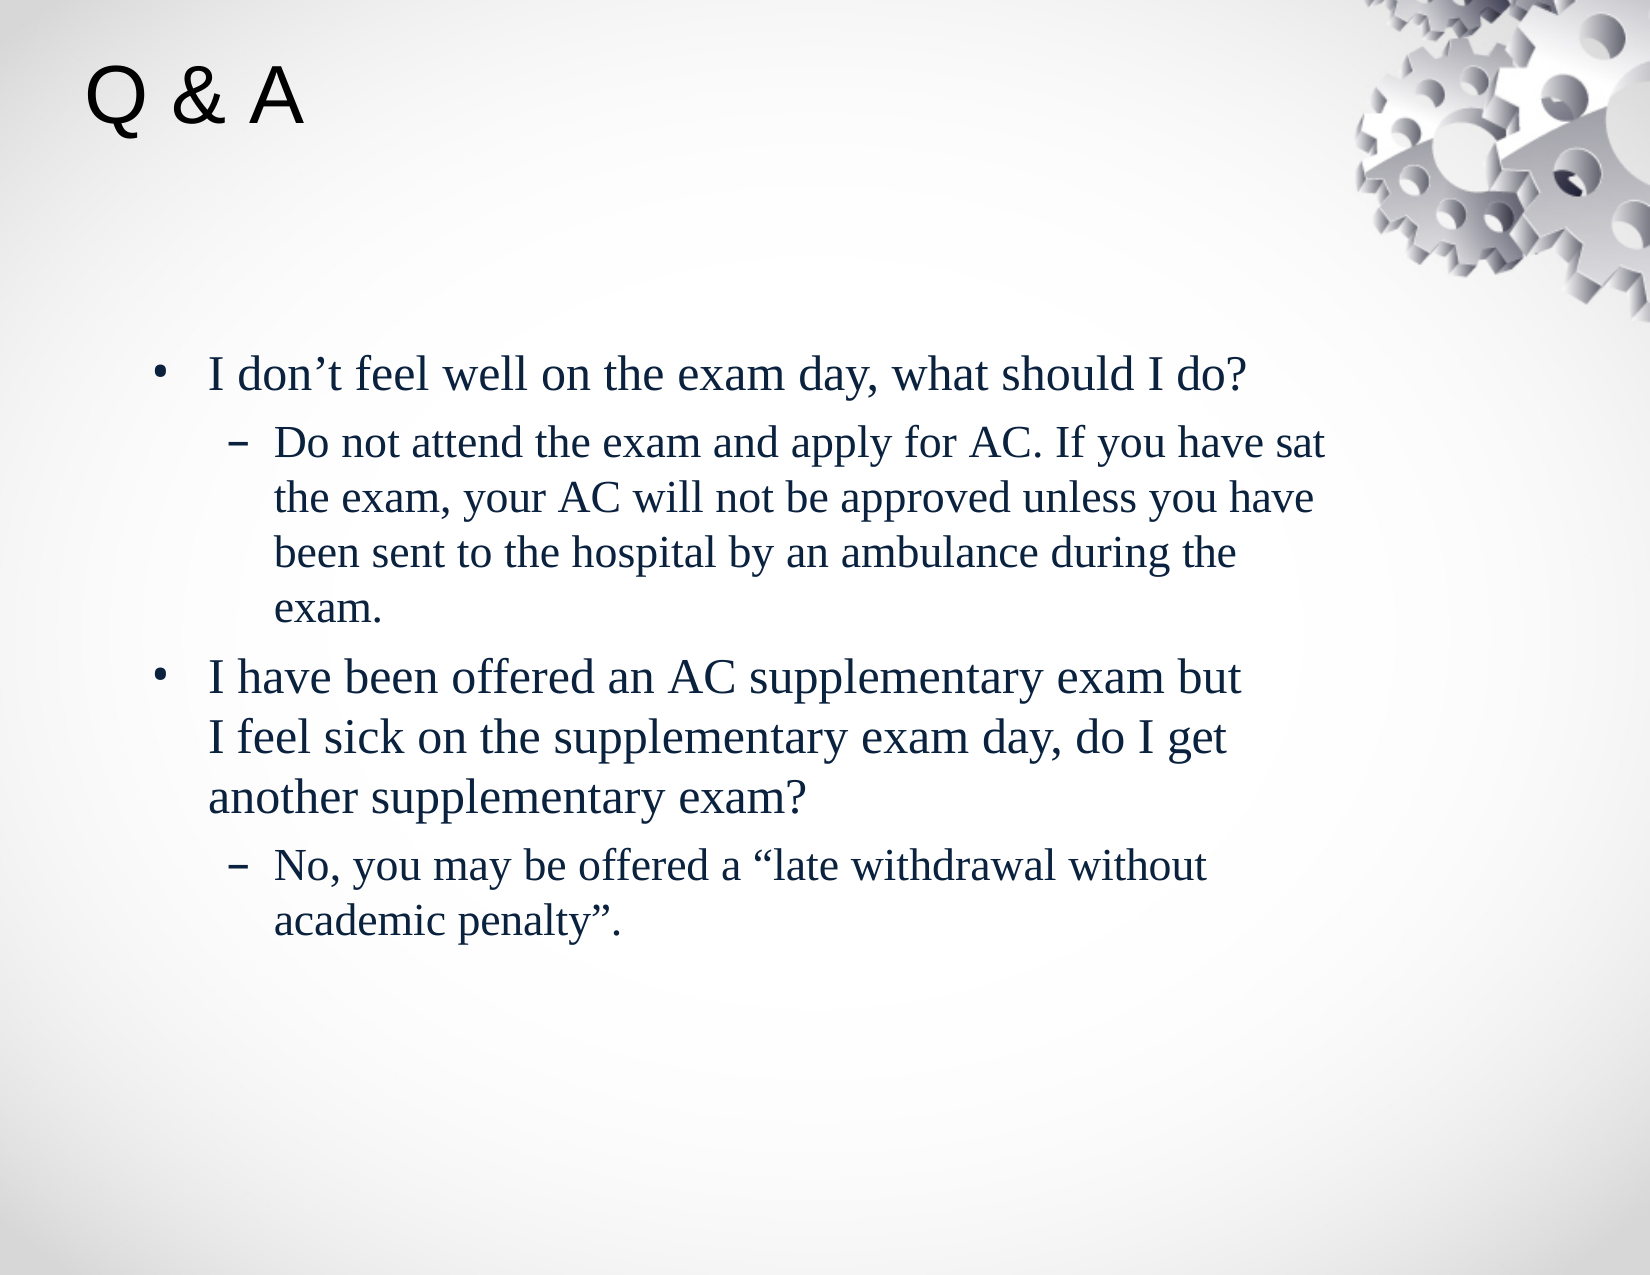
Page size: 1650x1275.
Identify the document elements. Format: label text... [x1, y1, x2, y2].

text_box I don’t feel well on the exam day, what should I do? Do not attend the exam and apply for AC. If you have sat the exam, your AC will not be approved unless you have been sent to the hospital by an ambulance during the exam. I have been offered an AC supplementary exam but I feel sick on the supplementary exam day, do I get another supplementary exam? No, you may be offered a “late withdrawal without academic penalty”. [149, 326, 1327, 945]
picture [0, 0, 1650, 1275]
title Q & A [82, 0, 1568, 198]
